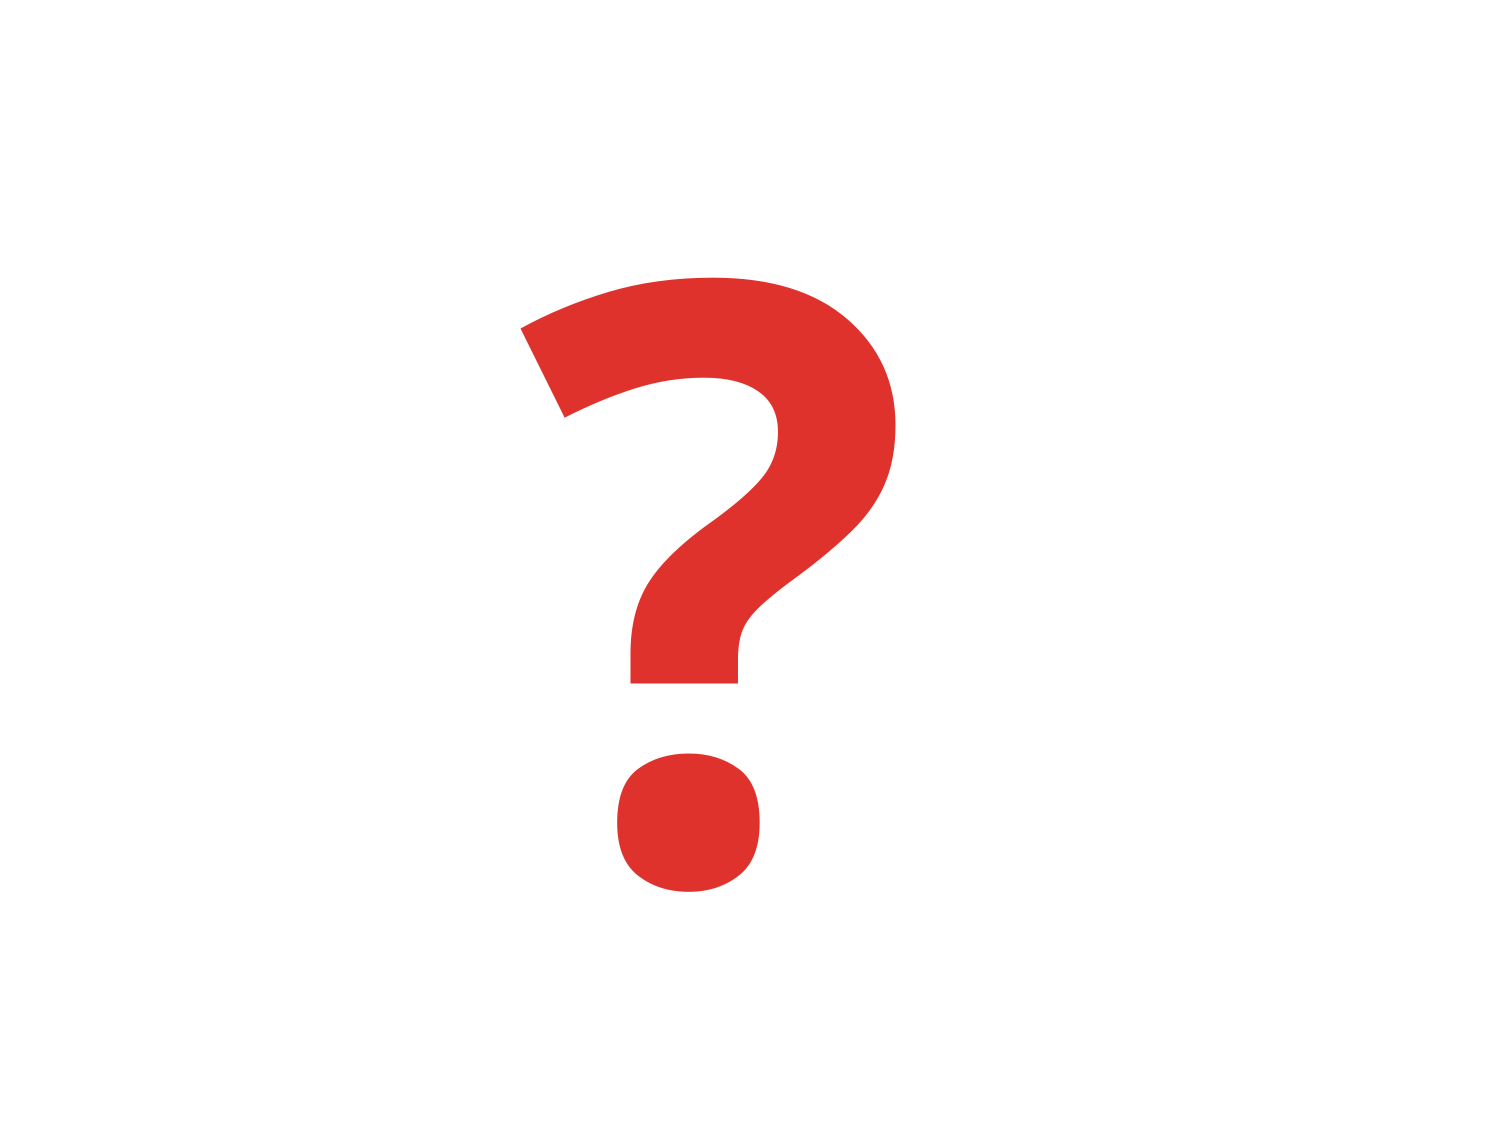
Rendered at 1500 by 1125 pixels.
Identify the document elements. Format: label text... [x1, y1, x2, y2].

text_box ? [503, 40, 931, 1056]
